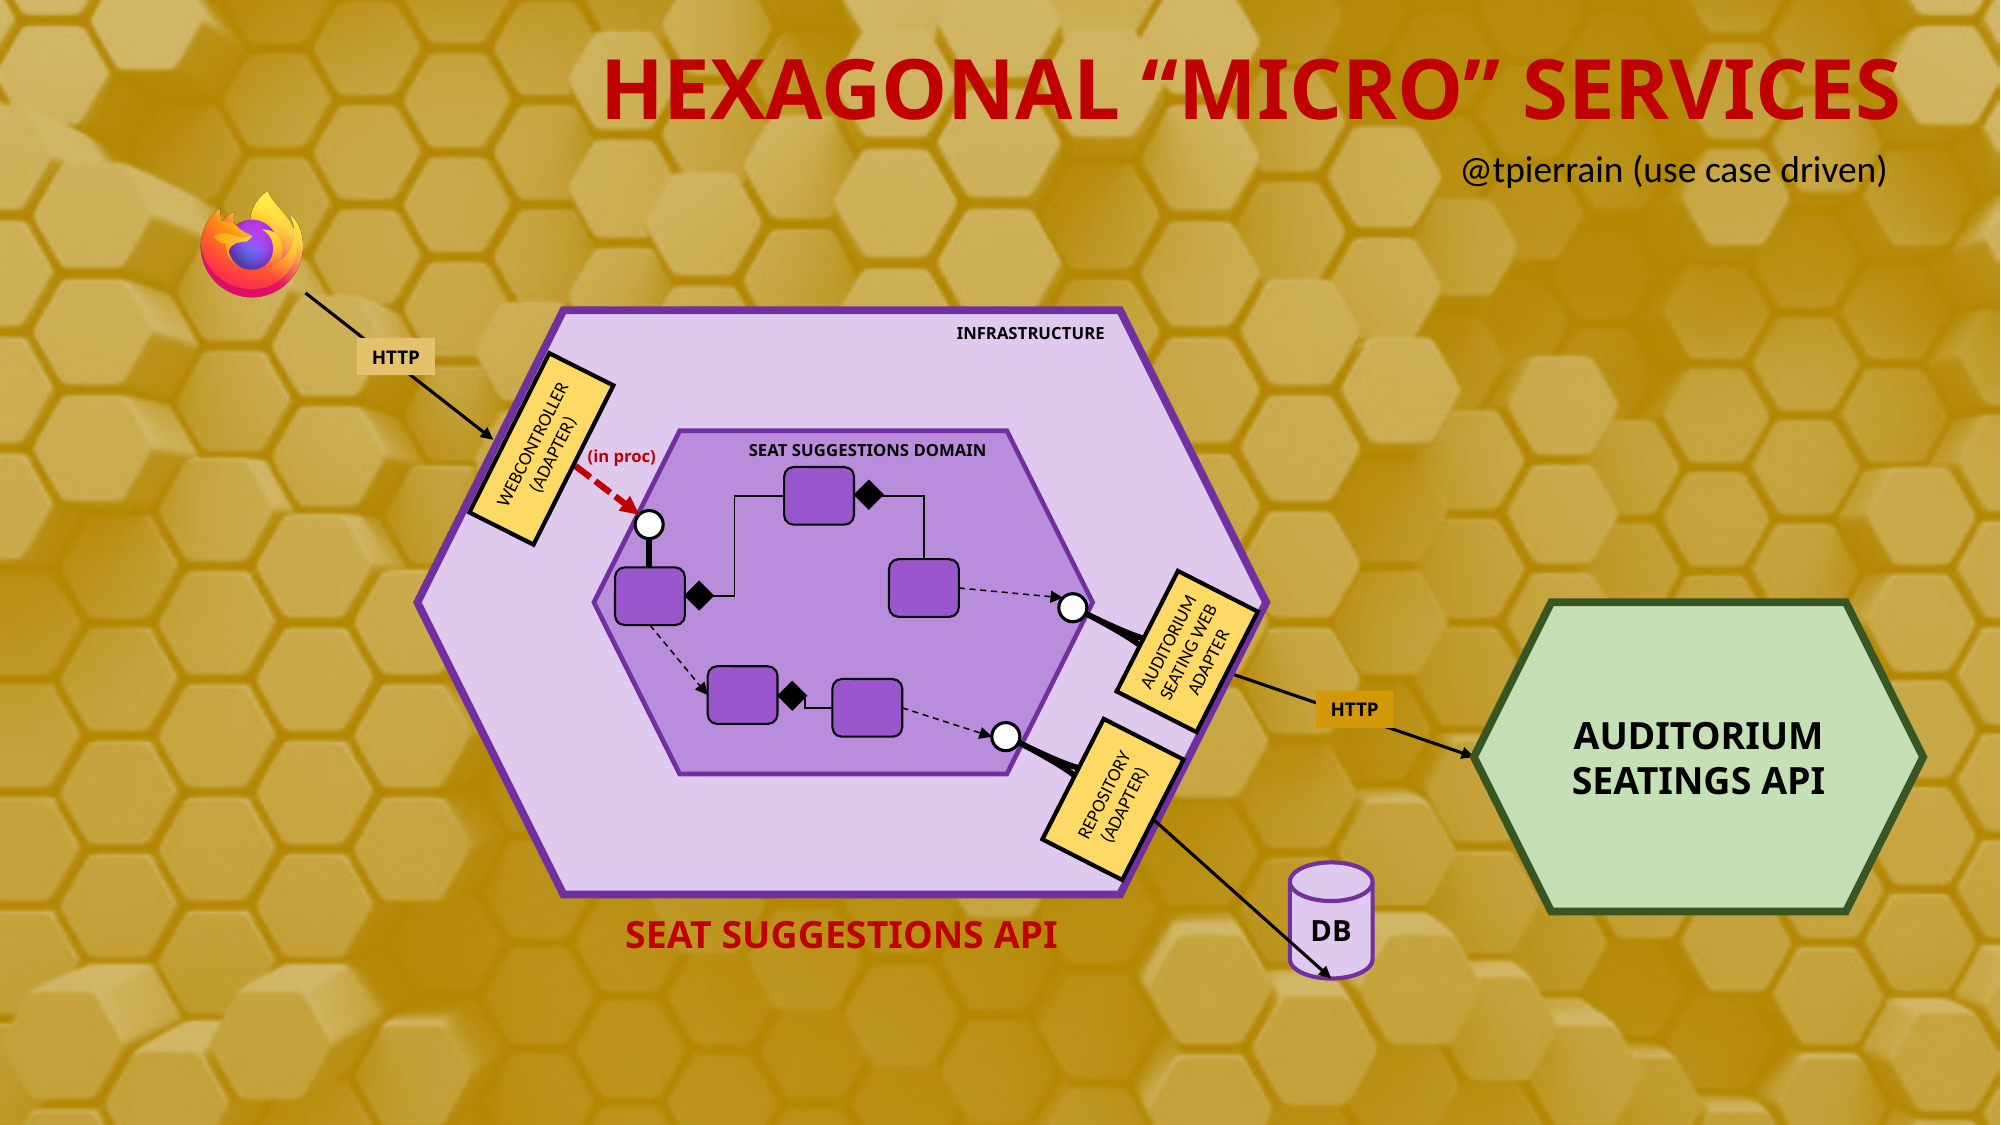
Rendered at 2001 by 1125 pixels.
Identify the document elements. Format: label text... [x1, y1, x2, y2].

text_box Hexagonal “Micro” services [90, 28, 1917, 144]
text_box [194, 191, 1395, 979]
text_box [1395, 671, 1474, 758]
text_box Auditorium seatings API [1473, 601, 1925, 913]
text_box @tpierrain (use case driven) [1351, 138, 1903, 198]
